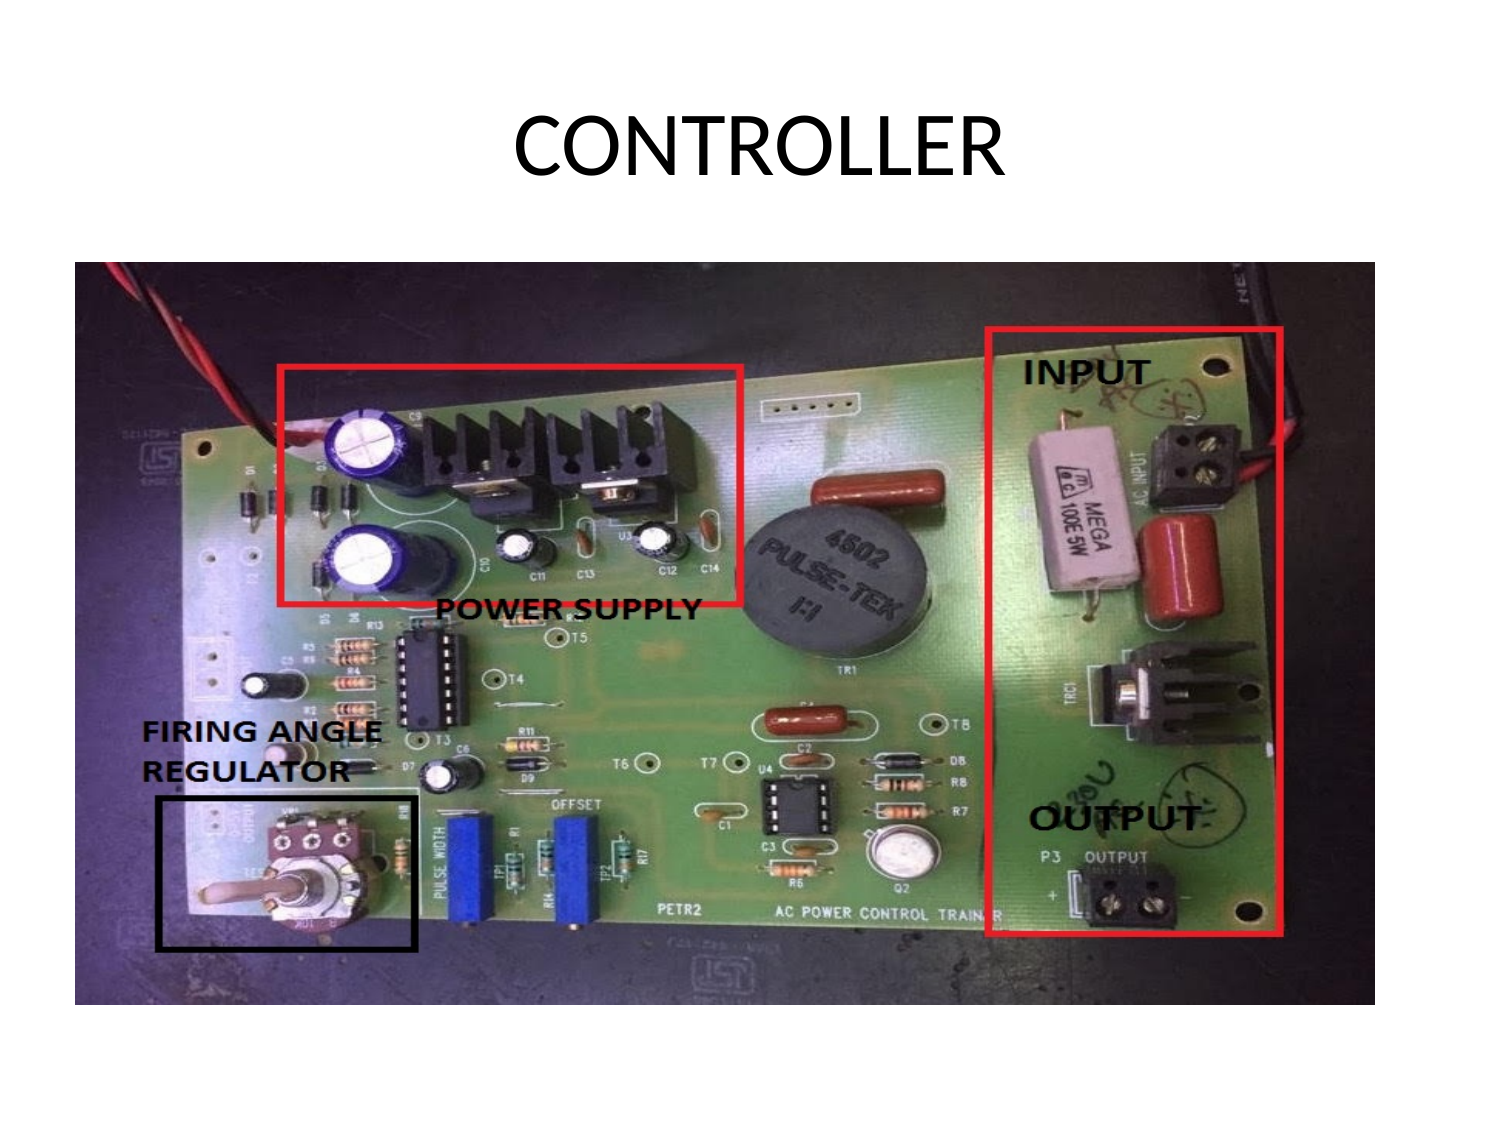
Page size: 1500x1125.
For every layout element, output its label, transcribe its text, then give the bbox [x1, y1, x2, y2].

title CONTROLLER [75, 45, 1425, 233]
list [74, 262, 1376, 1006]
